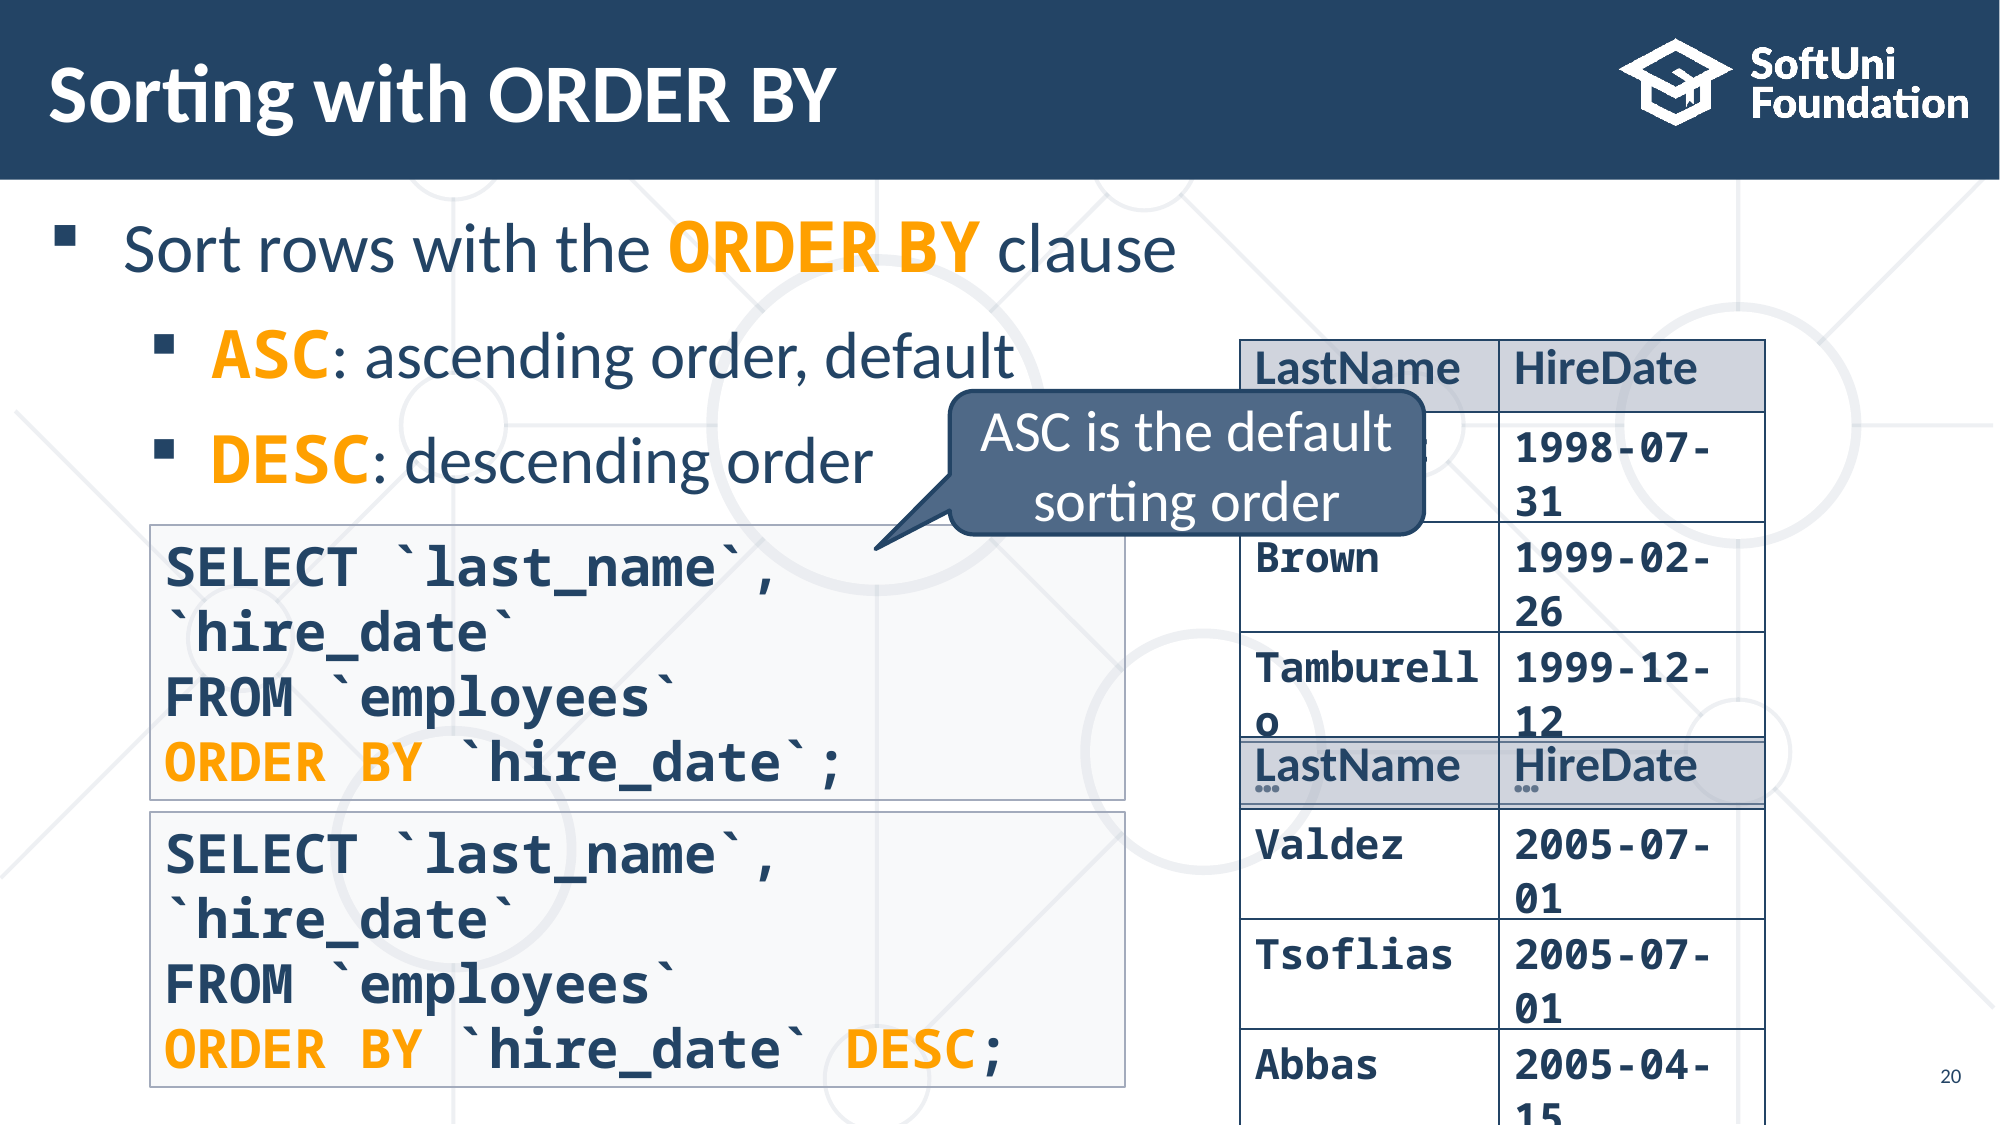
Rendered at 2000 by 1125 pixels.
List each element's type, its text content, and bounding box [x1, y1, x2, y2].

text_box ASC is the default sorting order [873, 388, 1427, 551]
table_cell Valdez [1241, 810, 1498, 918]
table_header LastName [1241, 341, 1498, 411]
picture [1618, 38, 1968, 126]
table_cell Tamburello [1241, 633, 1498, 736]
table_cell 2005-04-15 [1500, 1030, 1764, 1125]
title Sorting with ORDER BY [31, 16, 1591, 162]
table_header HireDate [1500, 341, 1764, 411]
table_cell Gilbert [1425, 413, 1498, 521]
table_cell 2005-07-01 [1500, 920, 1764, 1028]
table_cell 1999-02-26 [1500, 523, 1764, 631]
text_box SELECT `last_name`, `hire_date` FROM `employees` ORDER BY `hire_date`; [149, 525, 1125, 800]
table_cell 1998-07-31 [1500, 413, 1764, 521]
table_cell Brown [1241, 523, 1498, 631]
table_cell Abbas [1241, 1030, 1498, 1125]
slide_number 20 [1896, 1049, 1968, 1101]
table_header HireDate [1500, 738, 1764, 808]
list Sort rows with the ORDER BY clause ASC: ascending order, default DESC: descending order [31, 196, 1970, 1050]
table_cell 2005-07-01 [1500, 810, 1764, 918]
table_cell Tsoflias [1241, 920, 1498, 1028]
table_cell 1999-12-12 [1500, 633, 1764, 736]
table_header LastName [1241, 738, 1498, 808]
text_box SELECT `last_name`, `hire_date` FROM `employees` ORDER BY `hire_date` DESC; [149, 812, 1125, 1087]
